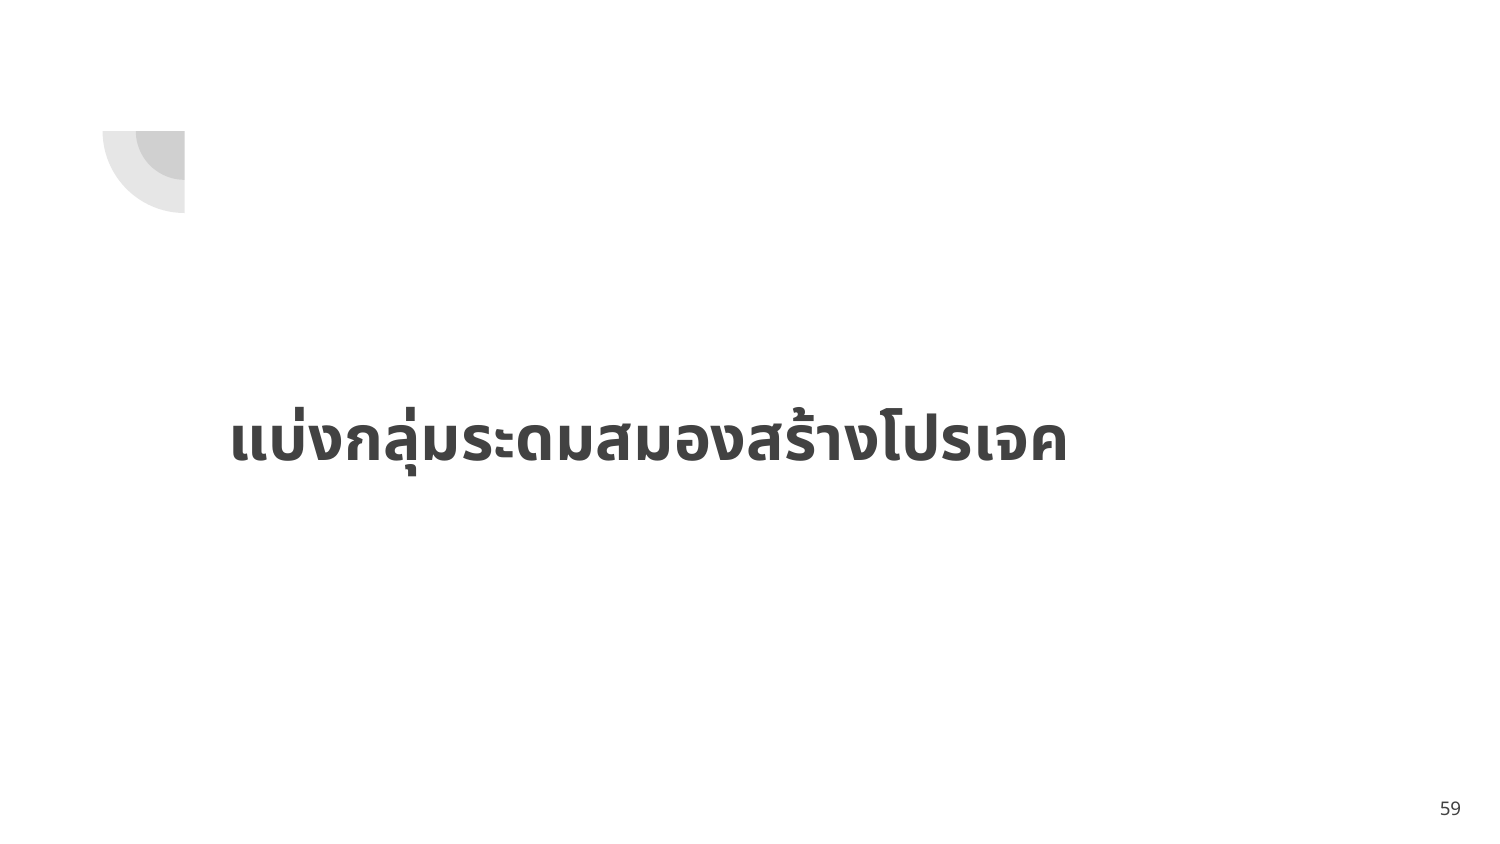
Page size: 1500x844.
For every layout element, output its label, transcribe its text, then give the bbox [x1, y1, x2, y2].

slide_number ‹#› [1386, 777, 1477, 842]
list [213, 326, 1368, 744]
